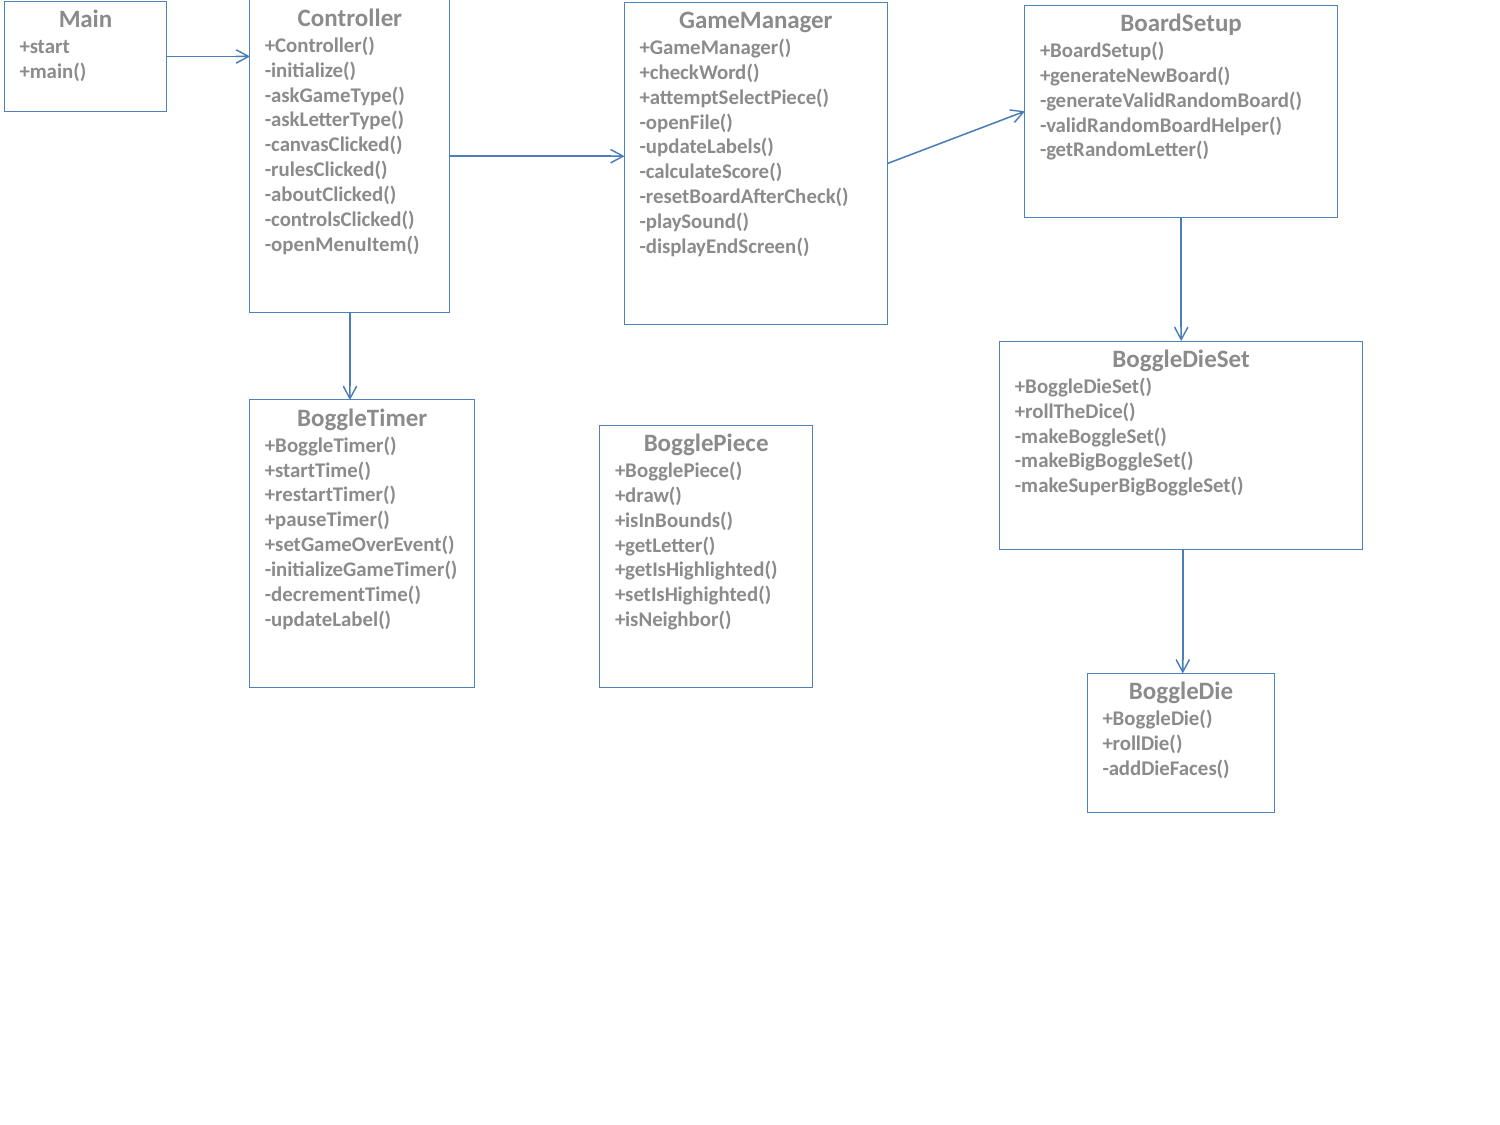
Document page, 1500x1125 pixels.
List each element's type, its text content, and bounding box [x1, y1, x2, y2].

text_box BogglePiece +BogglePiece() +draw() +isInBounds() +getLetter() +getIsHighlighted() +setIsHighighted() +isNeighbor() [599, 425, 813, 688]
text_box BoardSetup +BoardSetup() +generateNewBoard() -generateValidRandomBoard() -validRandomBoardHelper() -getRandomLetter() [1024, 5, 1338, 218]
text_box Main +start +main() [4, 1, 167, 112]
text_box Controller +Controller() -initialize() -askGameType() -askLetterType() -canvasClicked() -rulesClicked() -aboutClicked() -controlsClicked() -openMenuItem() [249, 0, 450, 313]
text_box BoggleDieSet +BoggleDieSet() +rollTheDice() -makeBoggleSet() -makeBigBoggleSet() -makeSuperBigBoggleSet() [999, 341, 1363, 550]
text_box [887, 110, 1026, 164]
text_box BoggleTimer +BoggleTimer() +startTime() +restartTimer() +pauseTimer() +setGameOverEvent() -initializeGameTimer() -decrementTime() -updateLabel() [249, 399, 475, 688]
text_box GameManager +GameManager() +checkWord() +attemptSelectPiece() -openFile() -updateLabels() -calculateScore() -resetBoardAfterCheck() -playSound() -displayEndScreen() [624, 2, 888, 325]
text_box BoggleDie +BoggleDie() +rollDie() -addDieFaces() [1087, 673, 1275, 813]
